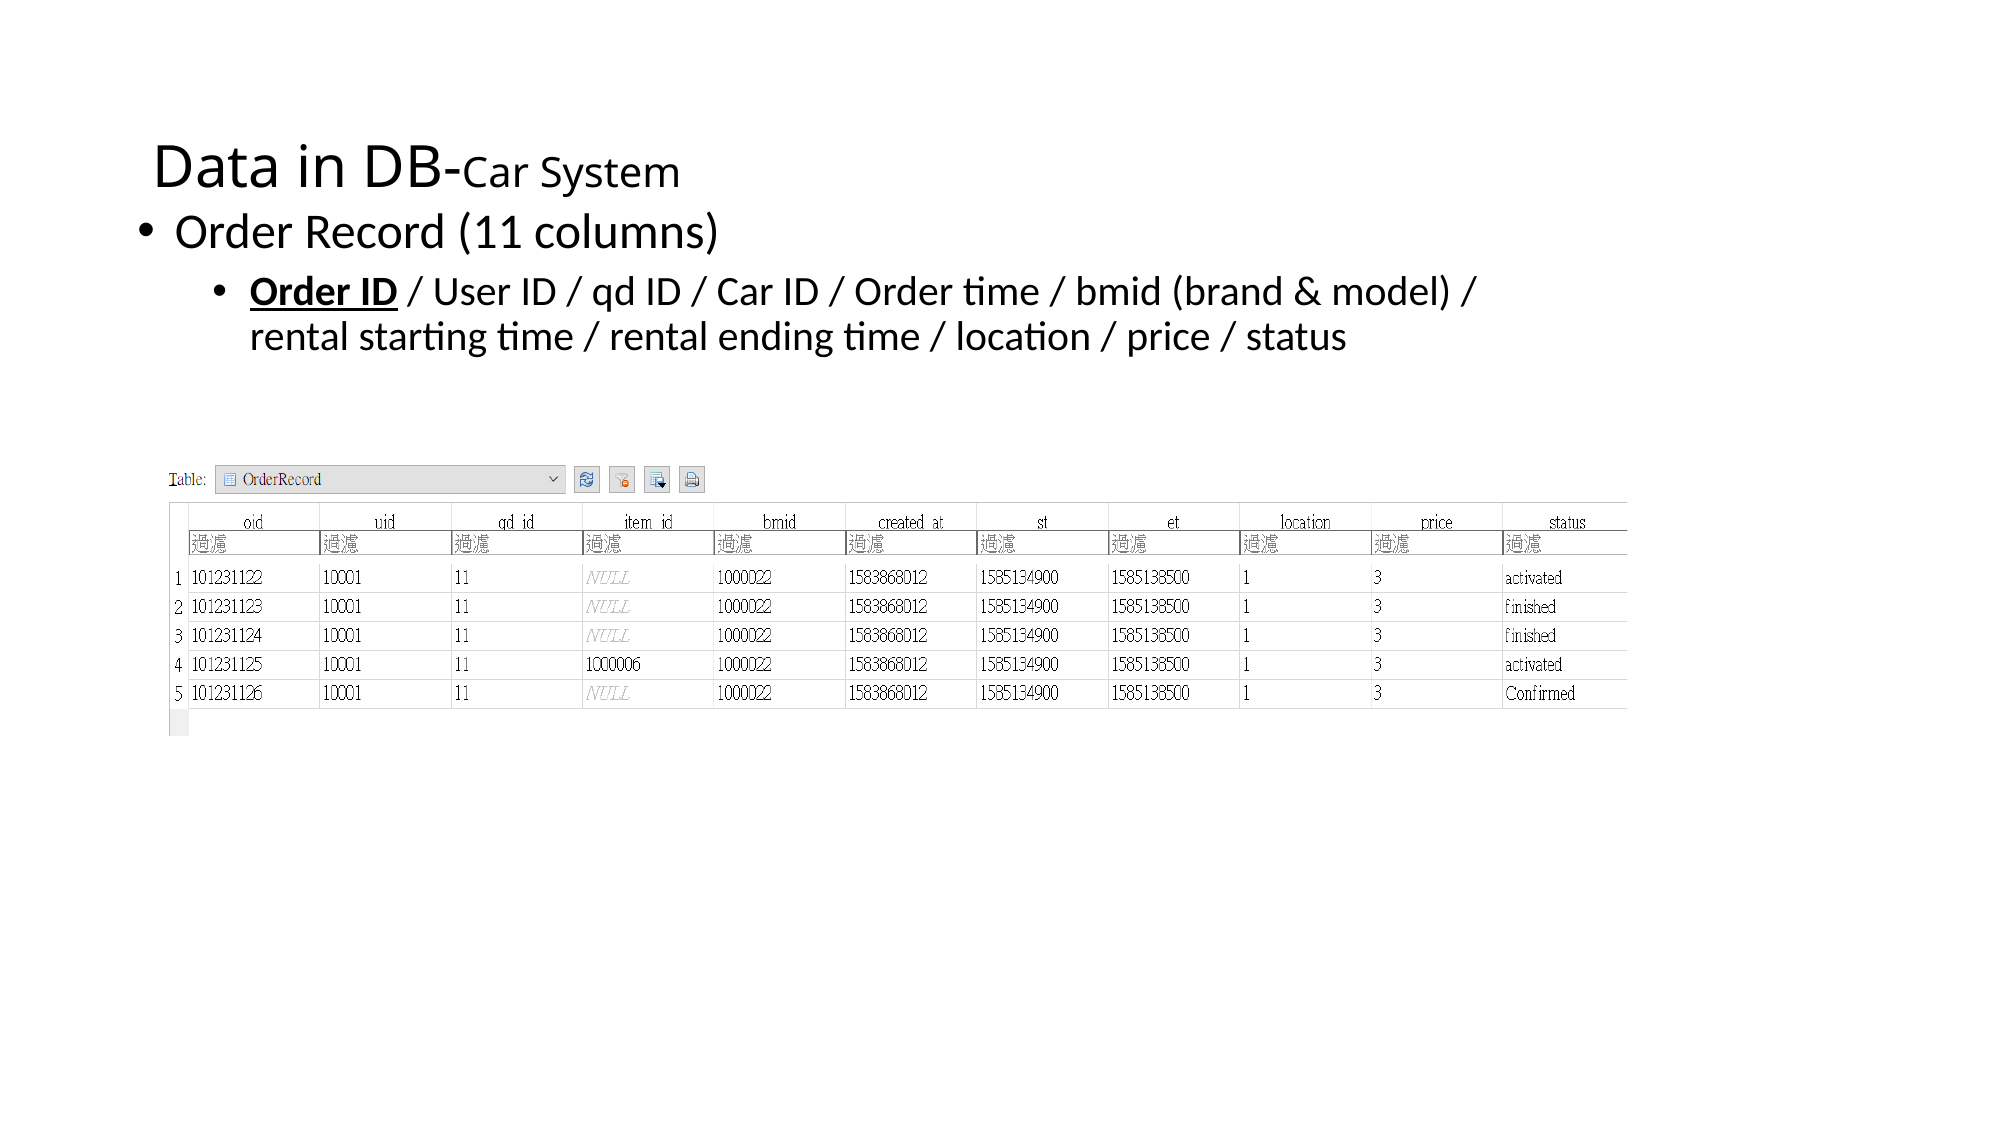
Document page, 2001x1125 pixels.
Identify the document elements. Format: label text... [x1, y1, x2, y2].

picture [162, 451, 1628, 736]
title Data in DB-Car System [137, 59, 1863, 278]
list Order Record (11 columns) Order ID / User ID / qd ID / Car ID / Order time / bmid (brand & model) / rental starting time / rental ending time / location / price / status [122, 197, 1523, 1125]
